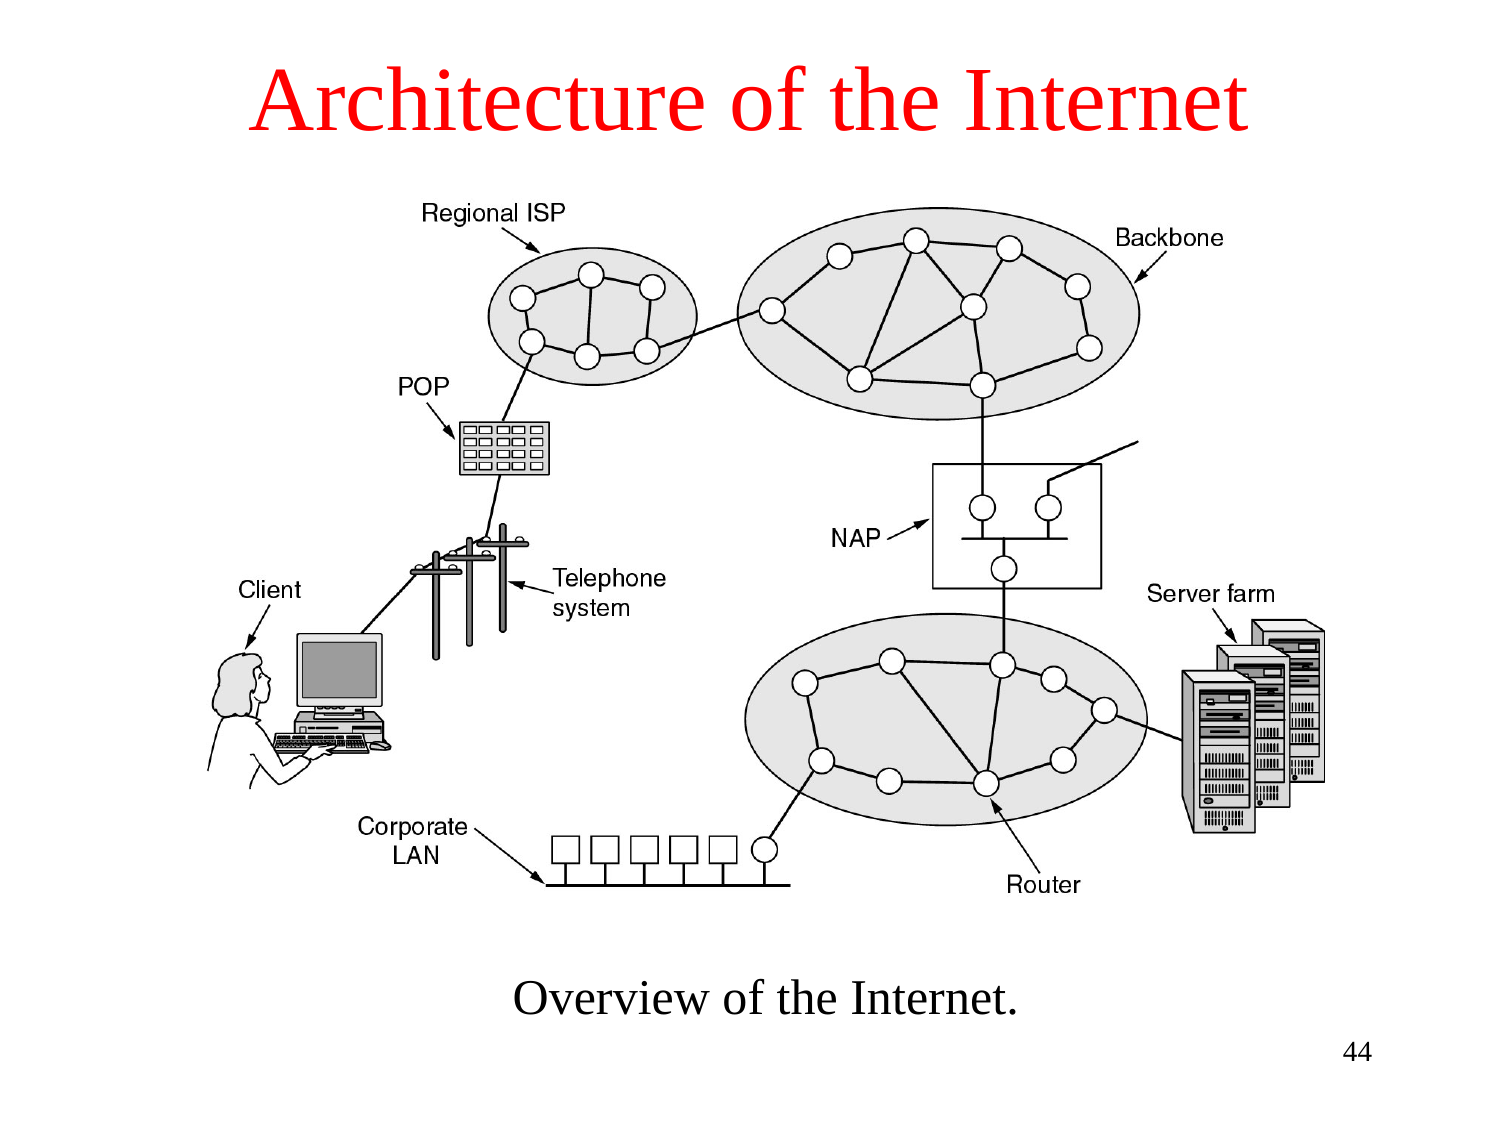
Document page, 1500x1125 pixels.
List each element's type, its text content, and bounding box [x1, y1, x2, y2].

text_box ‹#› [1074, 1024, 1388, 1100]
list Overview of the Internet. [15, 957, 1500, 1095]
picture [206, 198, 1325, 898]
title Architecture of the Internet [0, 0, 1500, 188]
